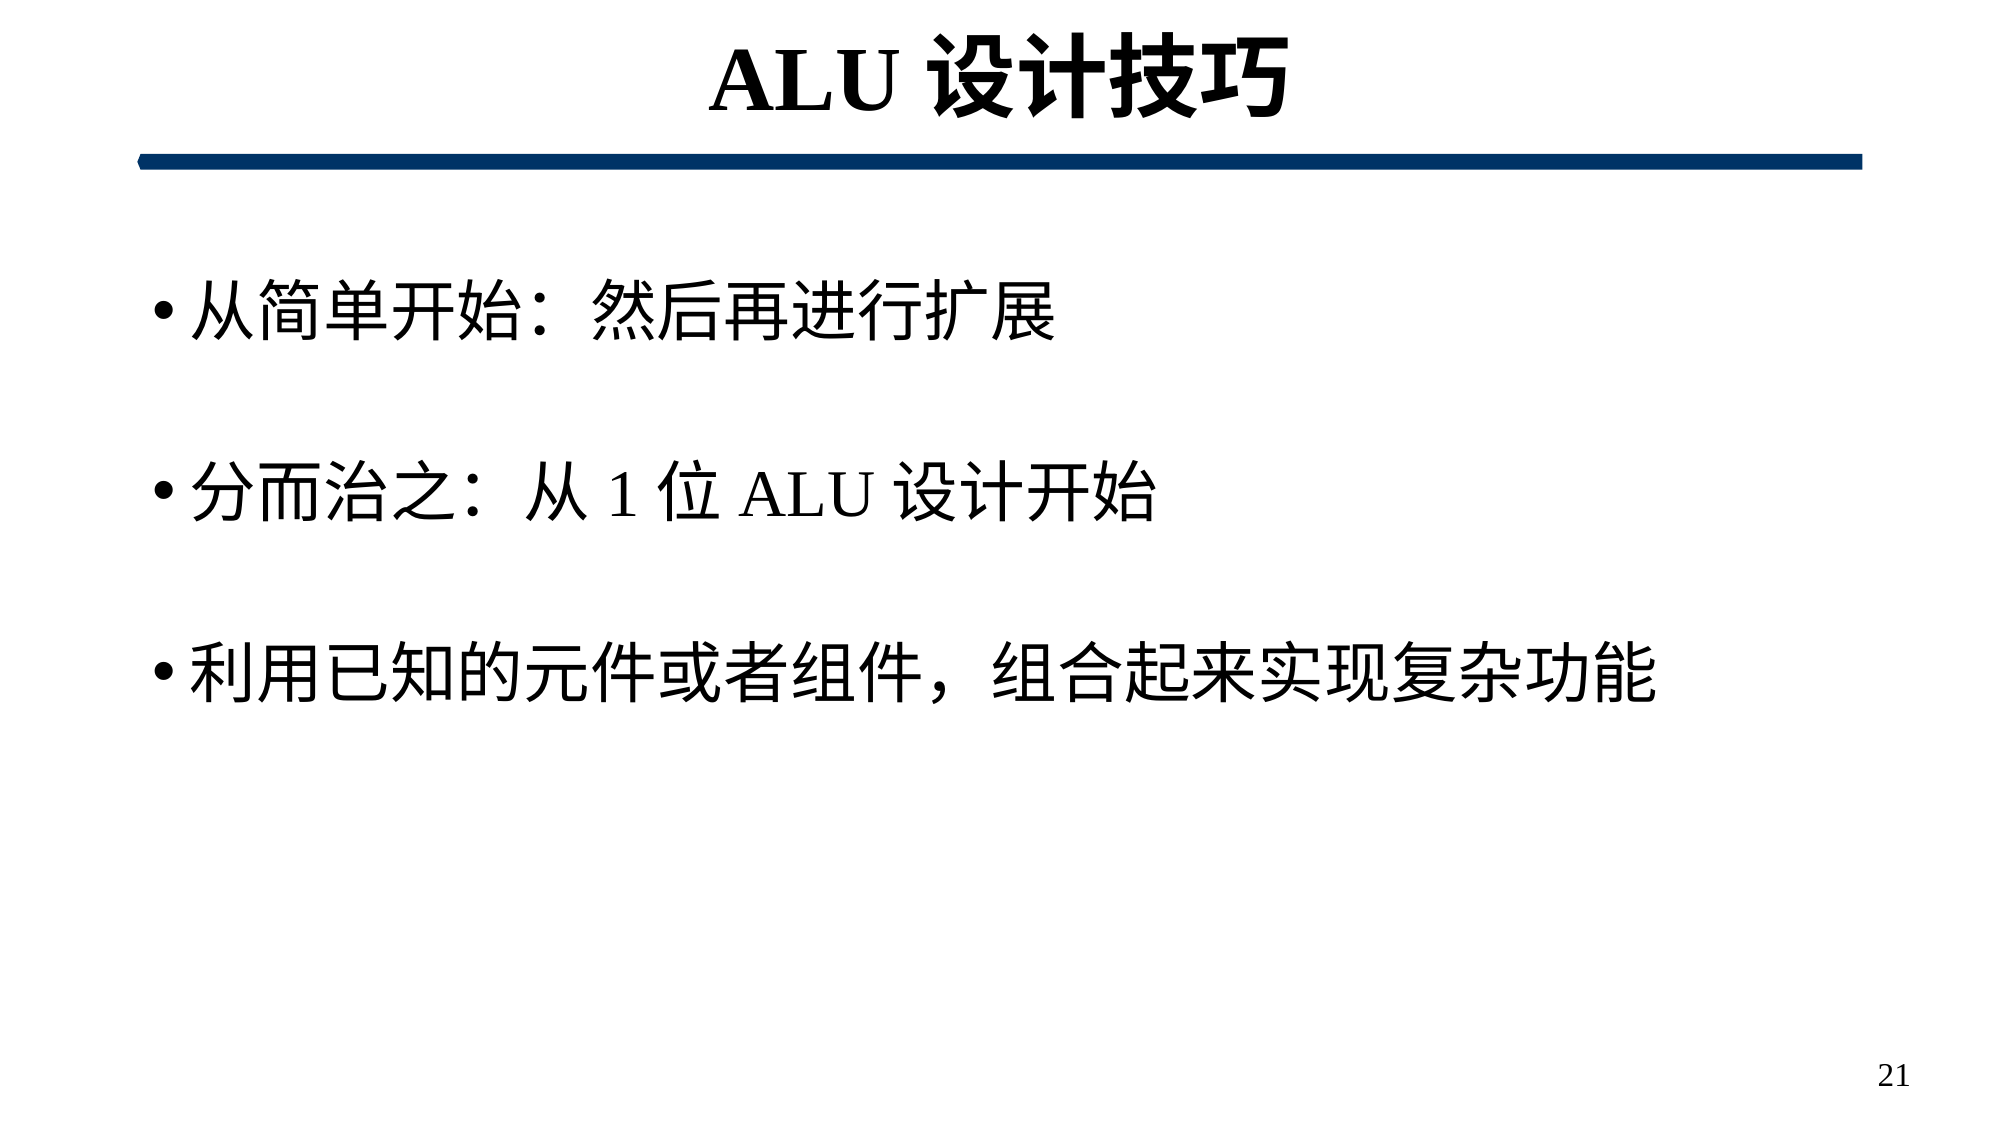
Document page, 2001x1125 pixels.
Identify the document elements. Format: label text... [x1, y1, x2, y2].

slide_number 21 [1476, 1042, 1927, 1103]
list 从简单开始：然后再进行扩展 分而治之：从1位ALU设计开始 利用已知的元件或者组件，组合起来实现复杂功能 [137, 181, 1863, 1014]
title ALU设计技巧 [137, 19, 1863, 143]
